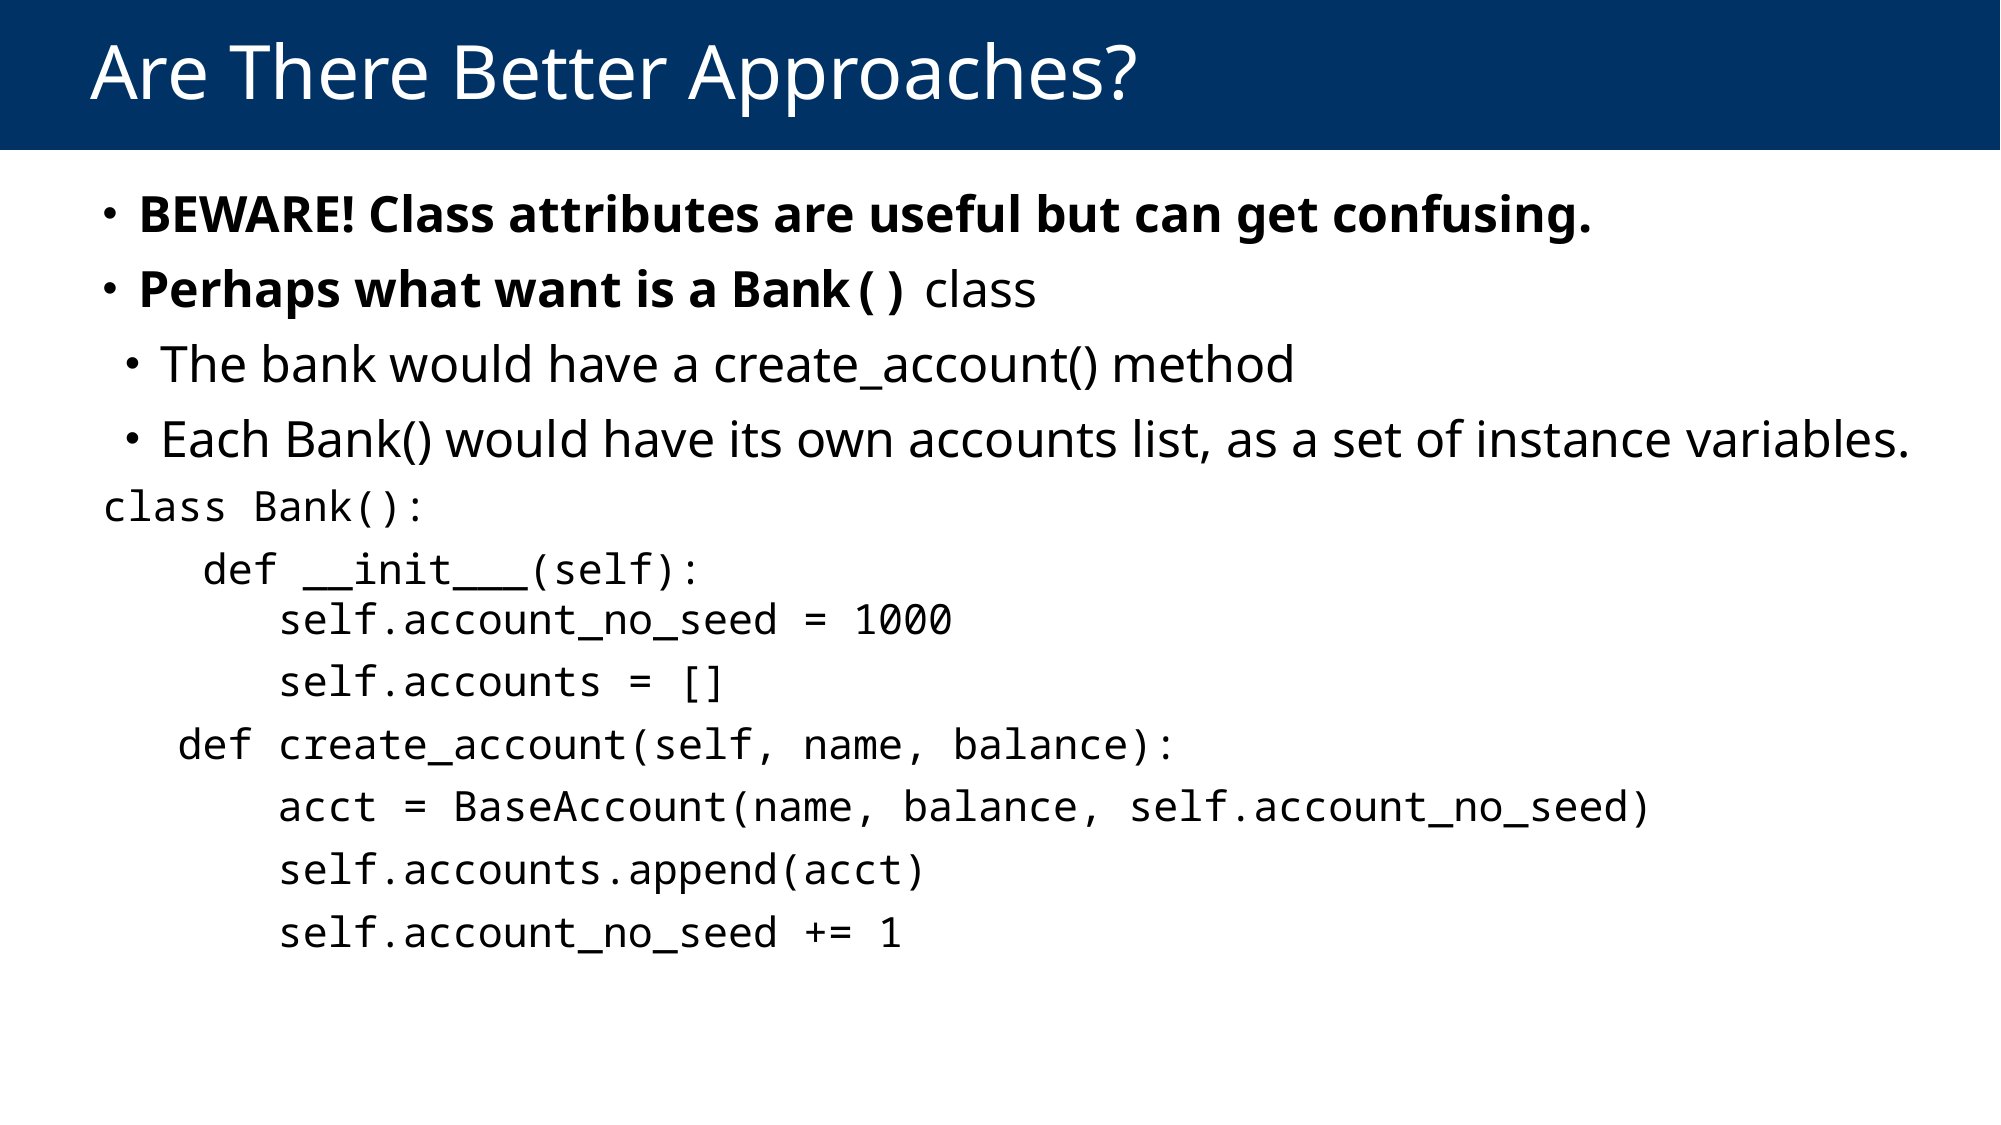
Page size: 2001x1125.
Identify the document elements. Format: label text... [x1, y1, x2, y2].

title Are There Better Approaches? [0, 0, 2000, 152]
list BEWARE! Class attributes are useful but can get confusing. Perhaps what want is a Bank() class The bank would have a create_account() method Each Bank() would have its own accounts list, as a set of instance variables. class Bank(): def __init___(self): self.account_no_seed = 1000 self.accounts = [] def create_account(self, name, balance): acct = BaseAccount(name, balance, self.account_no_seed) self.accounts.append(acct) self.account_no_seed += 1 [87, 174, 1928, 1038]
